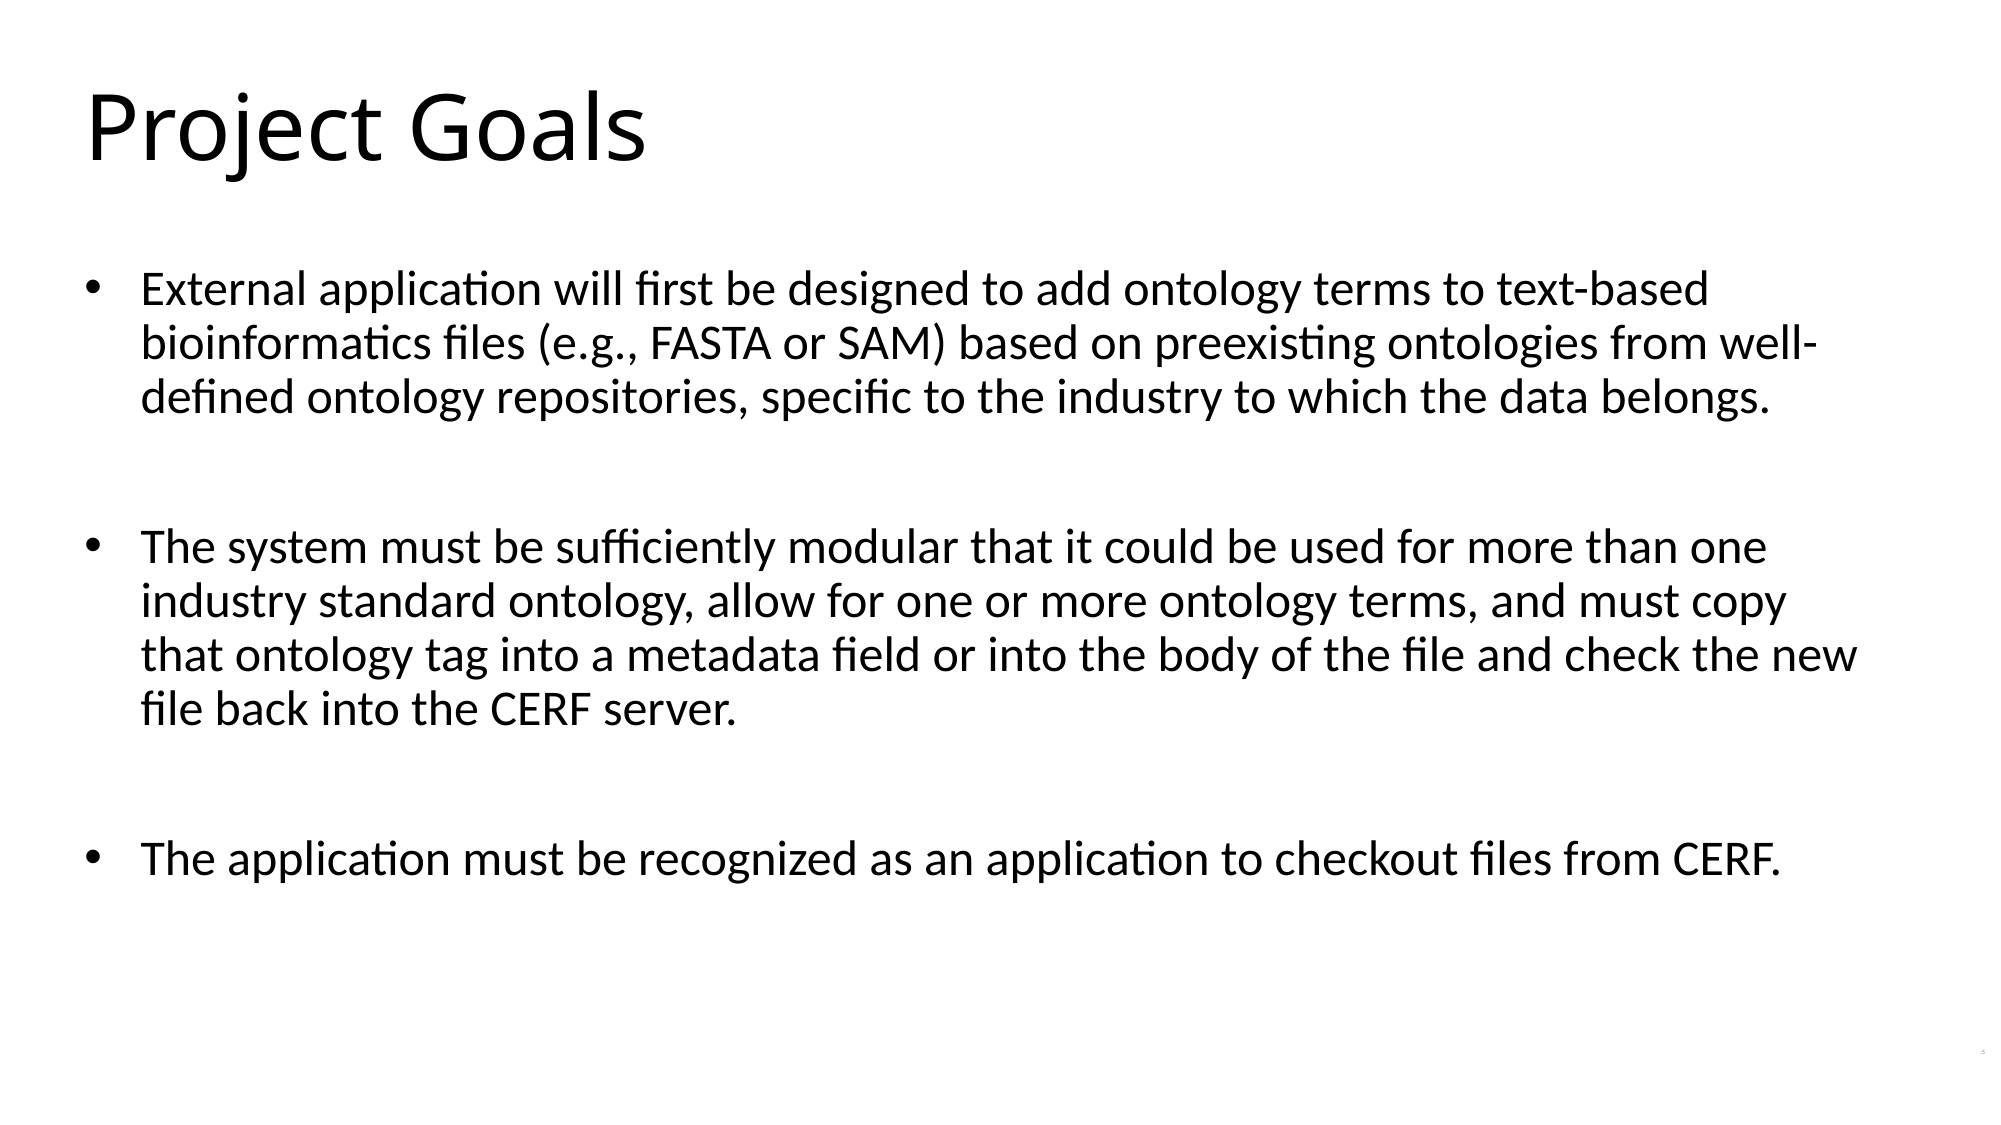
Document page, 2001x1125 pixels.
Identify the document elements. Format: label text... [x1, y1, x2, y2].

title Project Goals [69, 71, 1832, 191]
list External application will first be designed to add ontology terms to text-based bioinformatics files (e.g., FASTA or SAM) based on preexisting ontologies from well-defined ontology repositories, specific to the industry to which the data belongs. The system must be sufficiently modular that it could be used for more than one industry standard ontology, allow for one or more ontology terms, and must copy that ontology tag into a metadata field or into the body of the file and check the new file back into the CERF server. The application must be recognized as an application to checkout files from CERF. [69, 255, 1875, 976]
slide_number 5 [1875, 1040, 2000, 1064]
